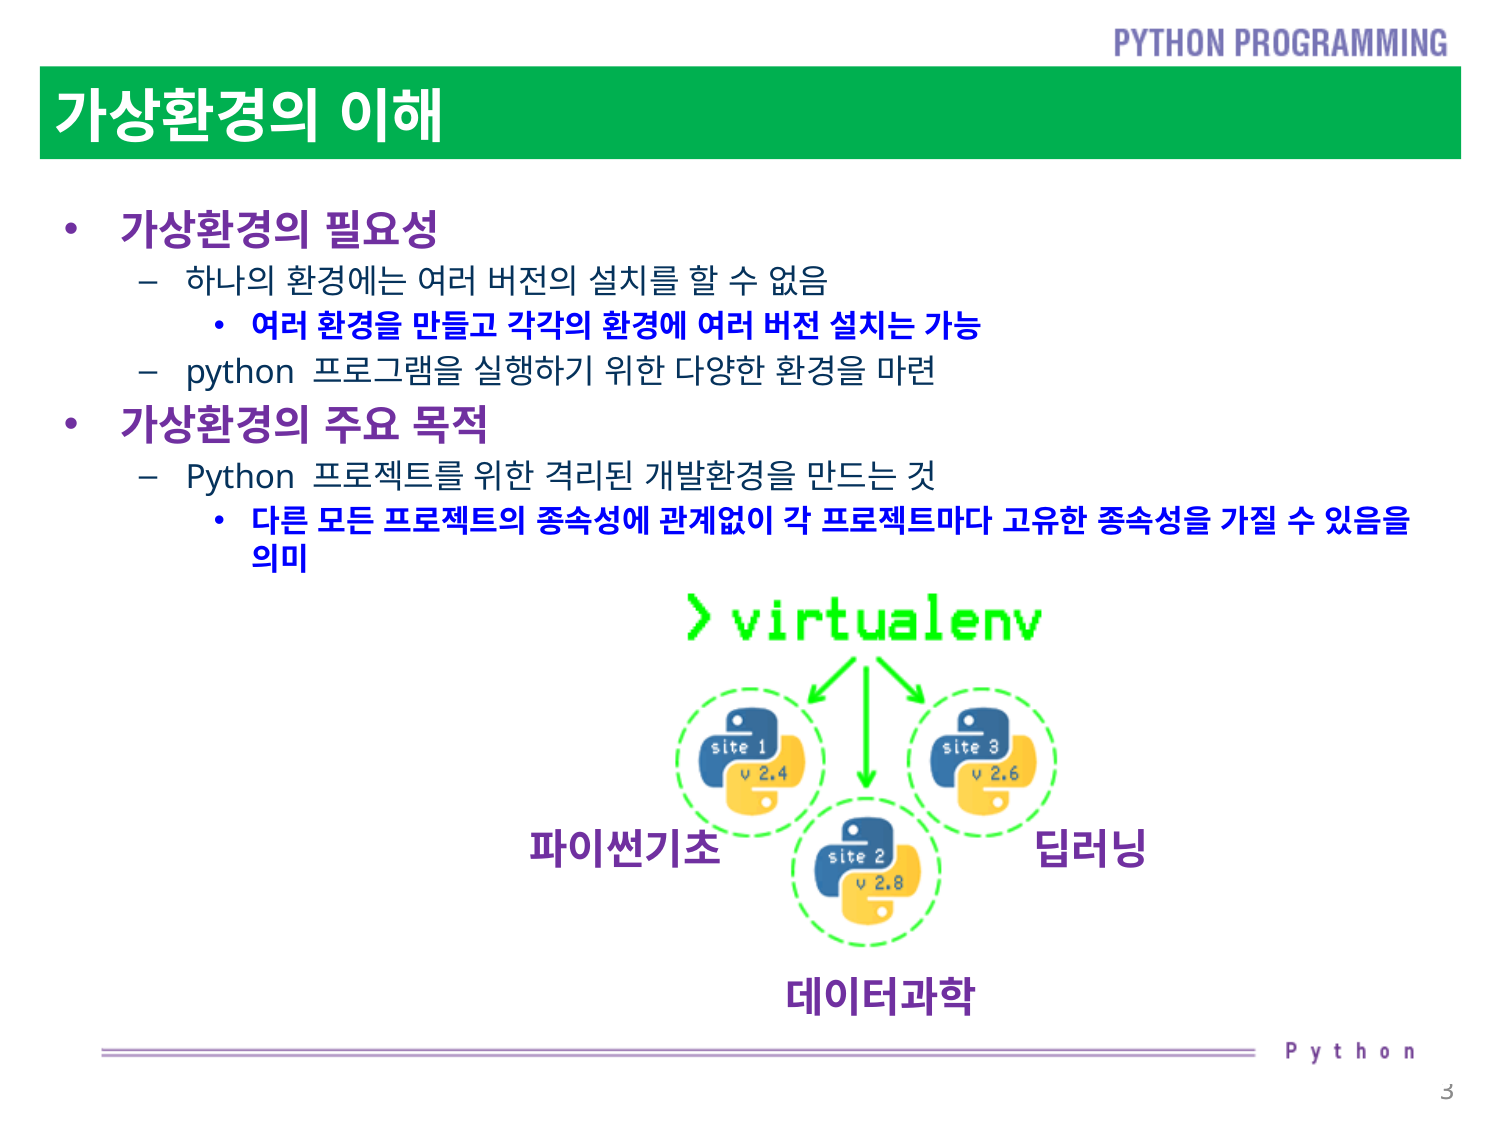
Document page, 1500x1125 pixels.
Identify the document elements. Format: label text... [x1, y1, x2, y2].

picture [1106, 13, 1462, 66]
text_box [505, 586, 1170, 1030]
picture [18, 1020, 1483, 1084]
title 가상환경의 이해 [39, 76, 1444, 152]
list 가상환경의 필요성 하나의 환경에는 여러 버전의 설치를 할 수 없음 여러 환경을 만들고 각각의 환경에 여러 버전 설치는 가능 python 프로그램을 실행하기 위한 다양한 환경을 마련 가상환경의 주요 목적 Python 프로젝트를 위한 격리된 개발환경을 만드는 것 다른 모든 프로젝트의 종속성에 관계없이 각 프로젝트마다 고유한 종속성을 가질 수 있음을 의미 [48, 195, 1461, 1041]
slide_number 3 [1119, 1071, 1470, 1112]
